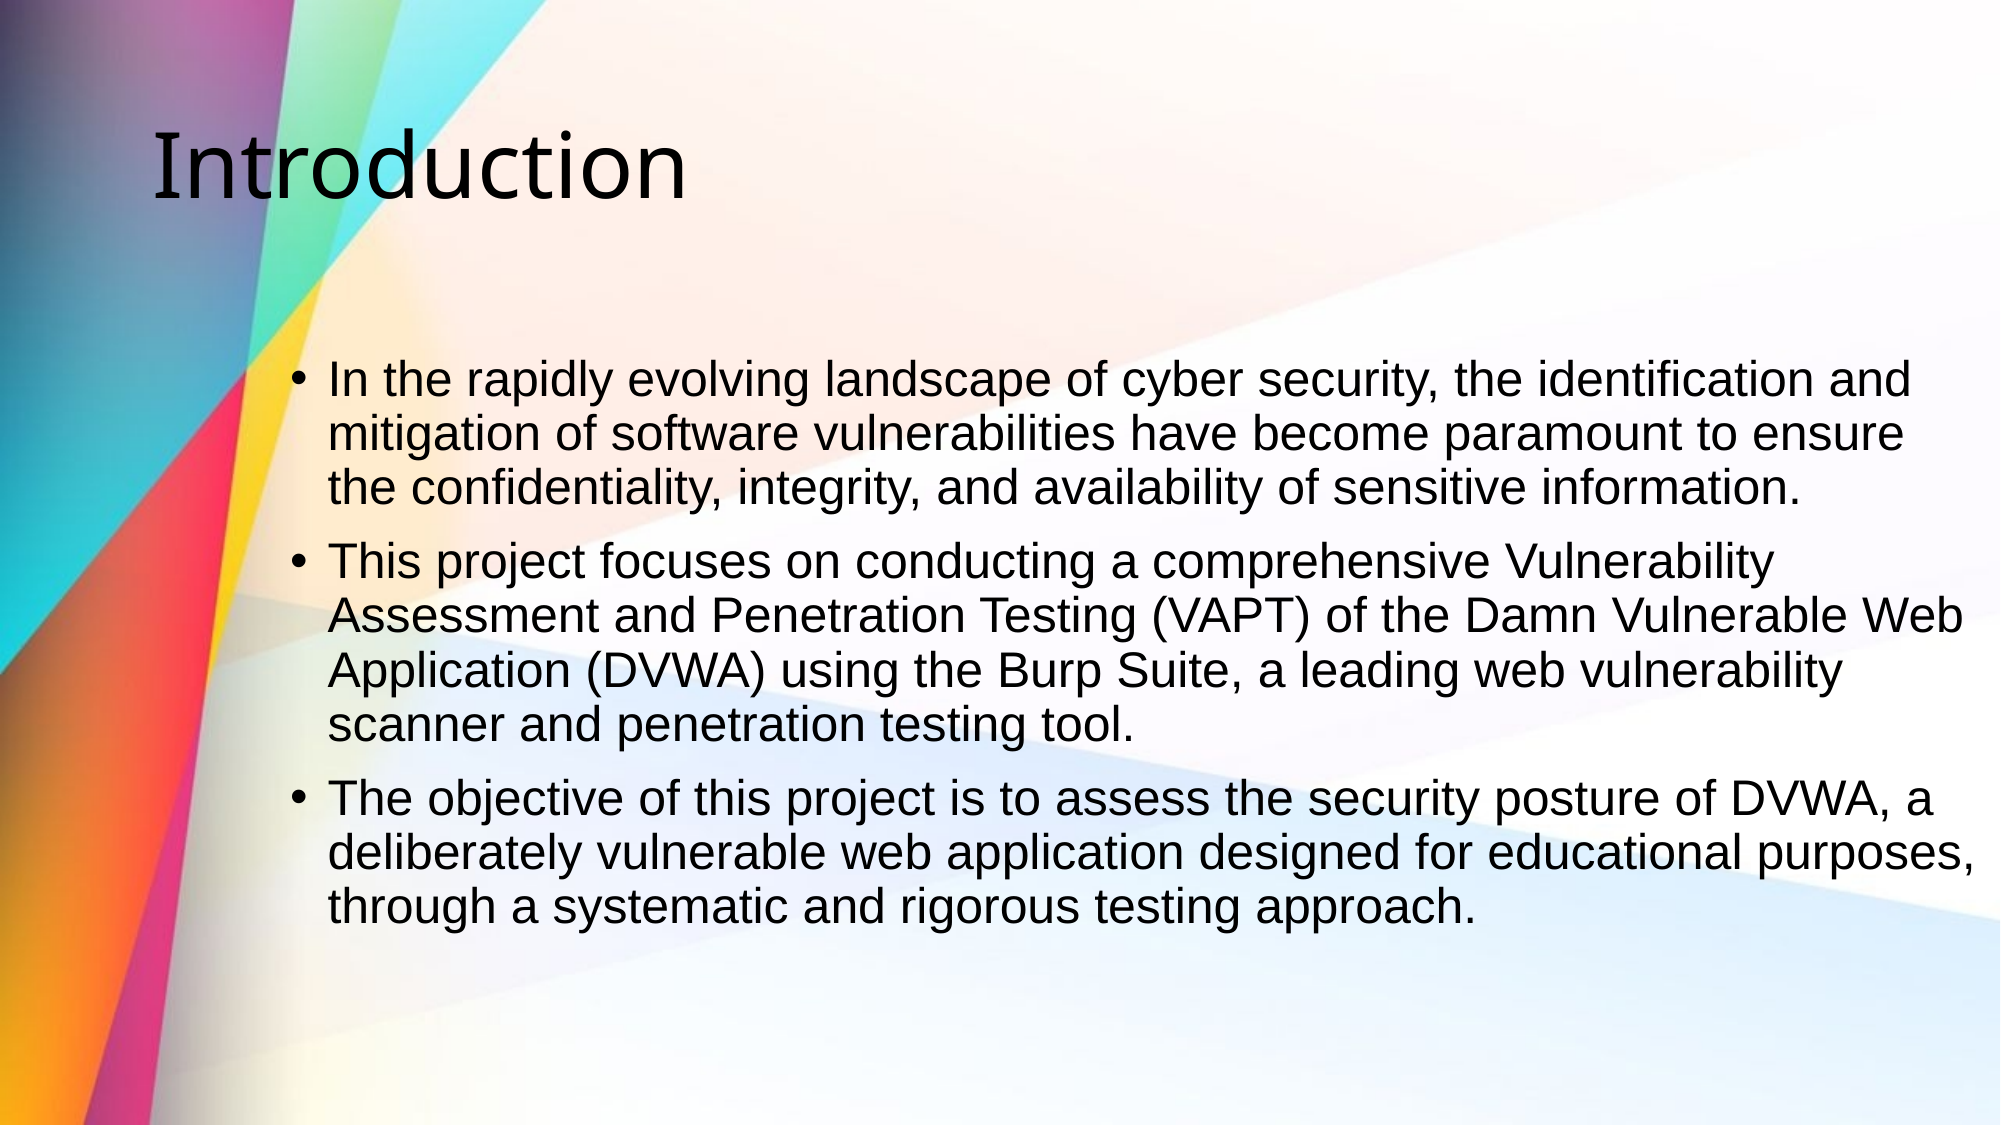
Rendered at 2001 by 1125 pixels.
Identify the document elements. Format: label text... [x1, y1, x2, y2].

list In the rapidly evolving landscape of cyber security, the identification and mitigation of software vulnerabilities have become paramount to ensure the confidentiality, integrity, and availability of sensitive information. This project focuses on conducting a comprehensive Vulnerability Assessment and Penetration Testing (VAPT) of the Damn Vulnerable Web Application (DVWA) using the Burp Suite, a leading web vulnerability scanner and penetration testing tool. The objective of this project is to assess the security posture of DVWA, a deliberately vulnerable web application designed for educational purposes, through a systematic and rigorous testing approach. [275, 264, 2000, 979]
title Introduction [137, 59, 1863, 278]
picture [0, 0, 2001, 1125]
